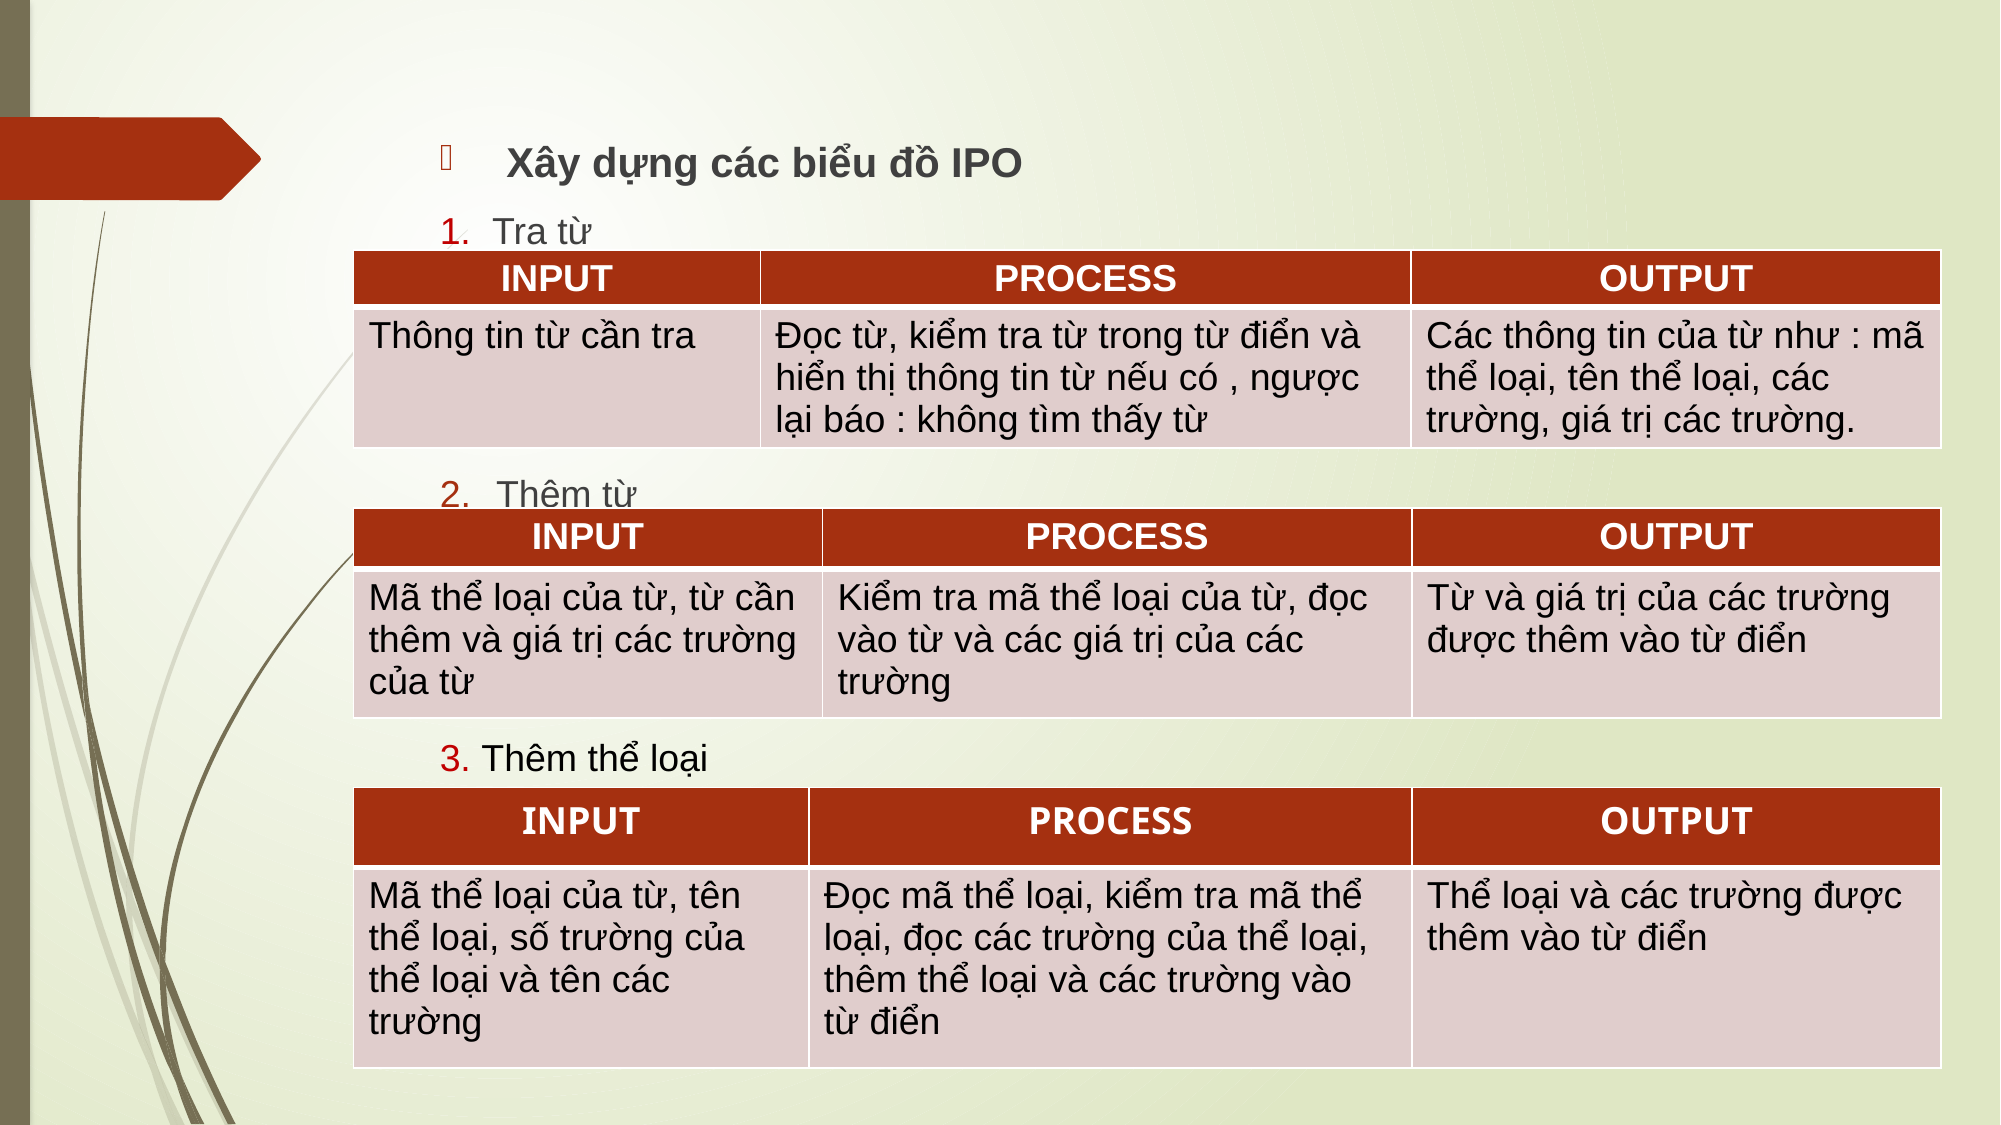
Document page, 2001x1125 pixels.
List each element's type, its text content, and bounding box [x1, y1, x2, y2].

table_header INPUT [354, 251, 760, 304]
table_cell Mã thể loại của từ, tên thể loại, số trường của thể loại và tên các trường [354, 870, 808, 1067]
list Xây dựng các biểu đồ IPO 1. Tra từ Thêm từ 3. Thêm thể loại [424, 719, 1888, 787]
table_cell Đọc từ, kiểm tra từ trong từ điển và hiển thị thông tin từ nếu có , ngược lại báo : không tìm thấy từ [761, 310, 1410, 447]
table_cell Thể loại và các trường được thêm vào từ điển [1413, 870, 1940, 1067]
table_header PROCESS [823, 509, 1411, 566]
table_cell Các thông tin của từ như : mã thể loại, tên thể loại, các trường, giá trị các trường. [1412, 310, 1940, 447]
table_cell Kiểm tra mã thể loại của từ, đọc vào từ và các giá trị của các trường [823, 572, 1411, 717]
table_cell Từ và giá trị của các trường được thêm vào từ điển [1413, 572, 1940, 717]
table_header PROCESS [761, 251, 1410, 304]
table_header PROCESS [810, 788, 1411, 865]
table_header OUTPUT [1412, 251, 1940, 304]
list Xây dựng các biểu đồ IPO 1. Tra từ Thêm từ 3. Thêm thể loại [424, 128, 1888, 249]
table_header INPUT [354, 788, 808, 865]
table_cell Đọc mã thể loại, kiểm tra mã thể loại, đọc các trường của thể loại, thêm thể loại và các trường vào từ điển [810, 870, 1411, 1067]
list Xây dựng các biểu đồ IPO 1. Tra từ Thêm từ 3. Thêm thể loại [424, 449, 1888, 507]
table_header OUTPUT [1413, 509, 1940, 566]
table_header OUTPUT [1413, 788, 1940, 865]
table_cell Mã thể loại của từ, từ cần thêm và giá trị các trường của từ [354, 572, 822, 717]
table_header INPUT [354, 509, 822, 566]
table_cell Thông tin từ cần tra [354, 310, 760, 447]
